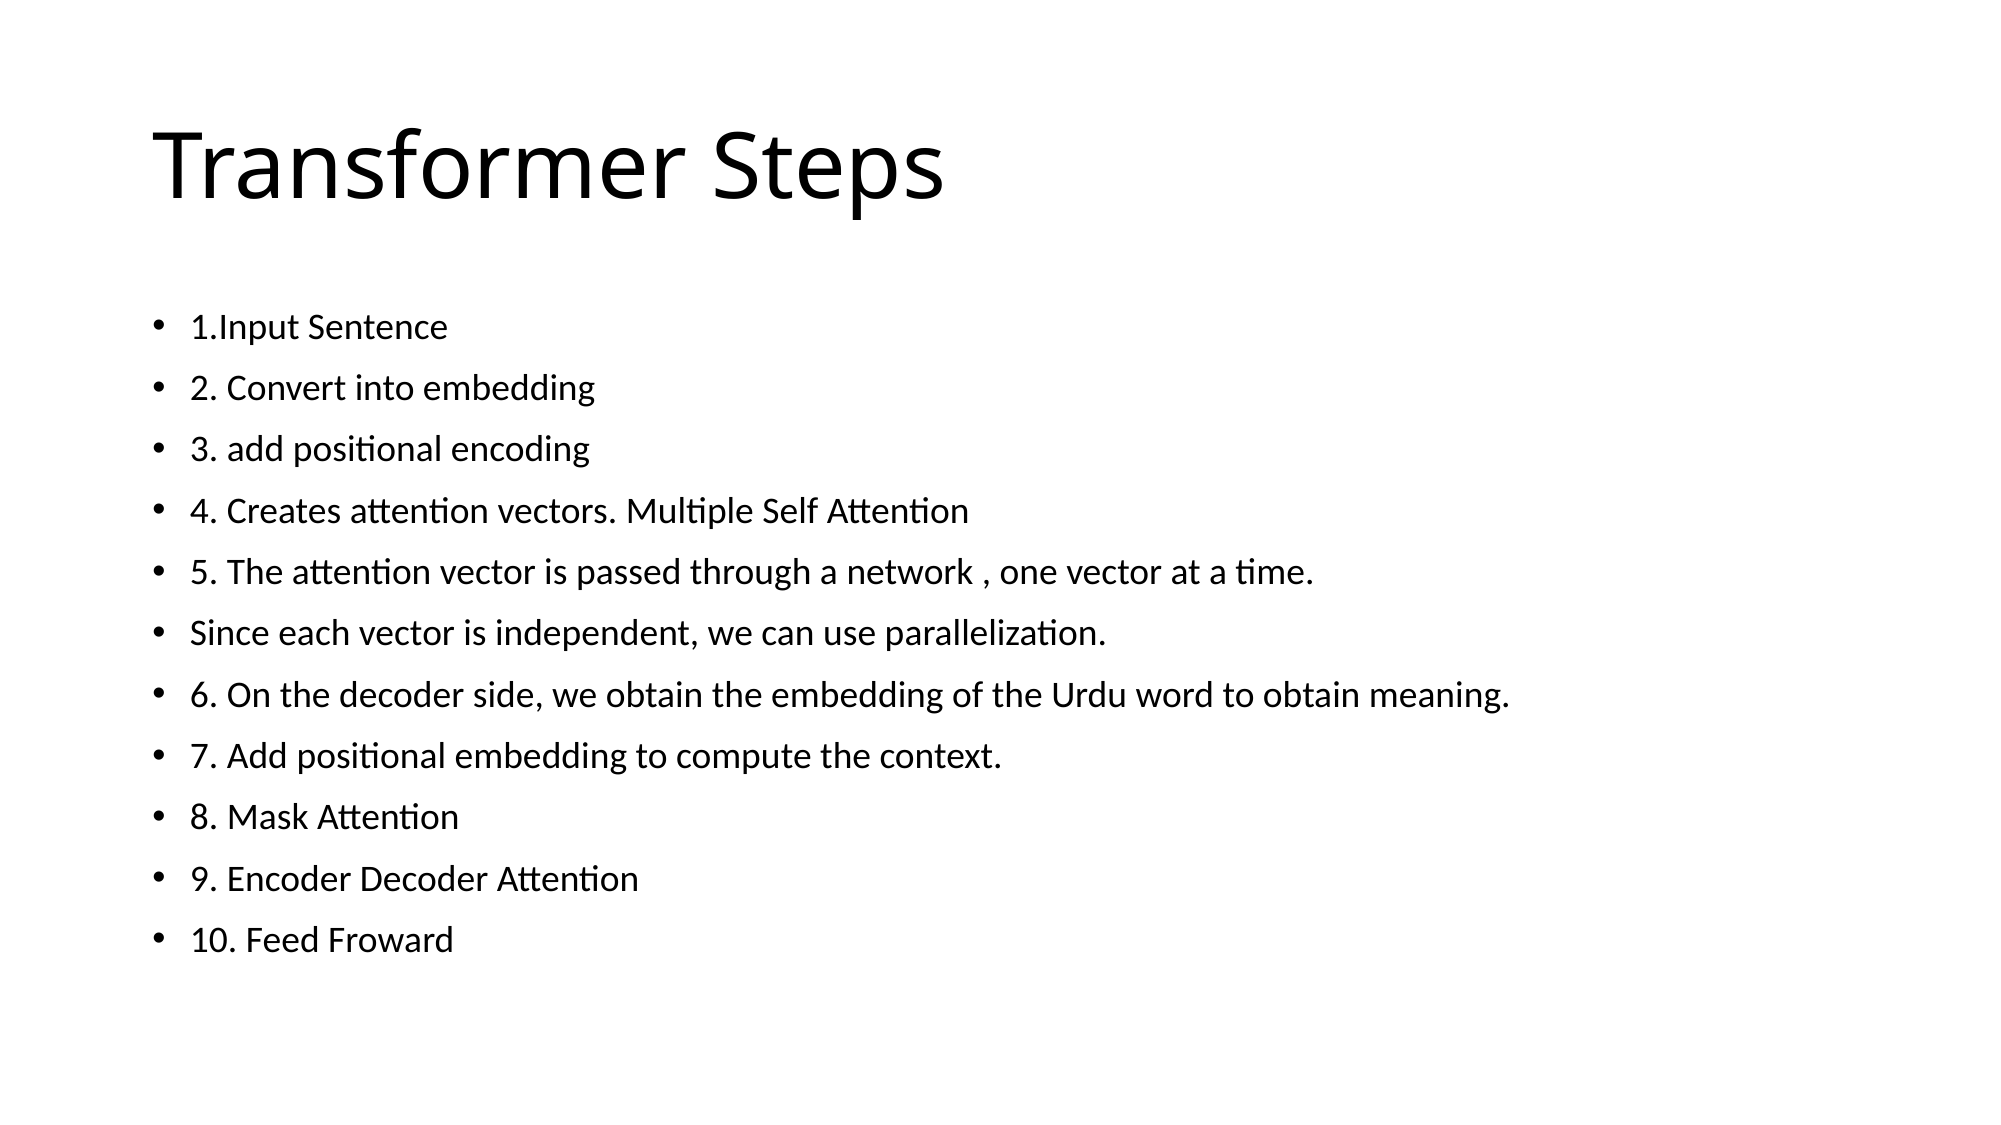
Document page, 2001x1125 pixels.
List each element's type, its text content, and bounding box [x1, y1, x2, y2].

title Transformer Steps [137, 59, 1863, 278]
list 1.Input Sentence 2. Convert into embedding 3. add positional encoding 4. Creates attention vectors. Multiple Self Attention 5. The attention vector is passed through a network , one vector at a time. Since each vector is independent, we can use parallelization. 6. On the decoder side, we obtain the embedding of the Urdu word to obtain meaning. 7. Add positional embedding to compute the context. 8. Mask Attention 9. Encoder Decoder Attention 10. Feed Froward [137, 299, 1863, 1014]
